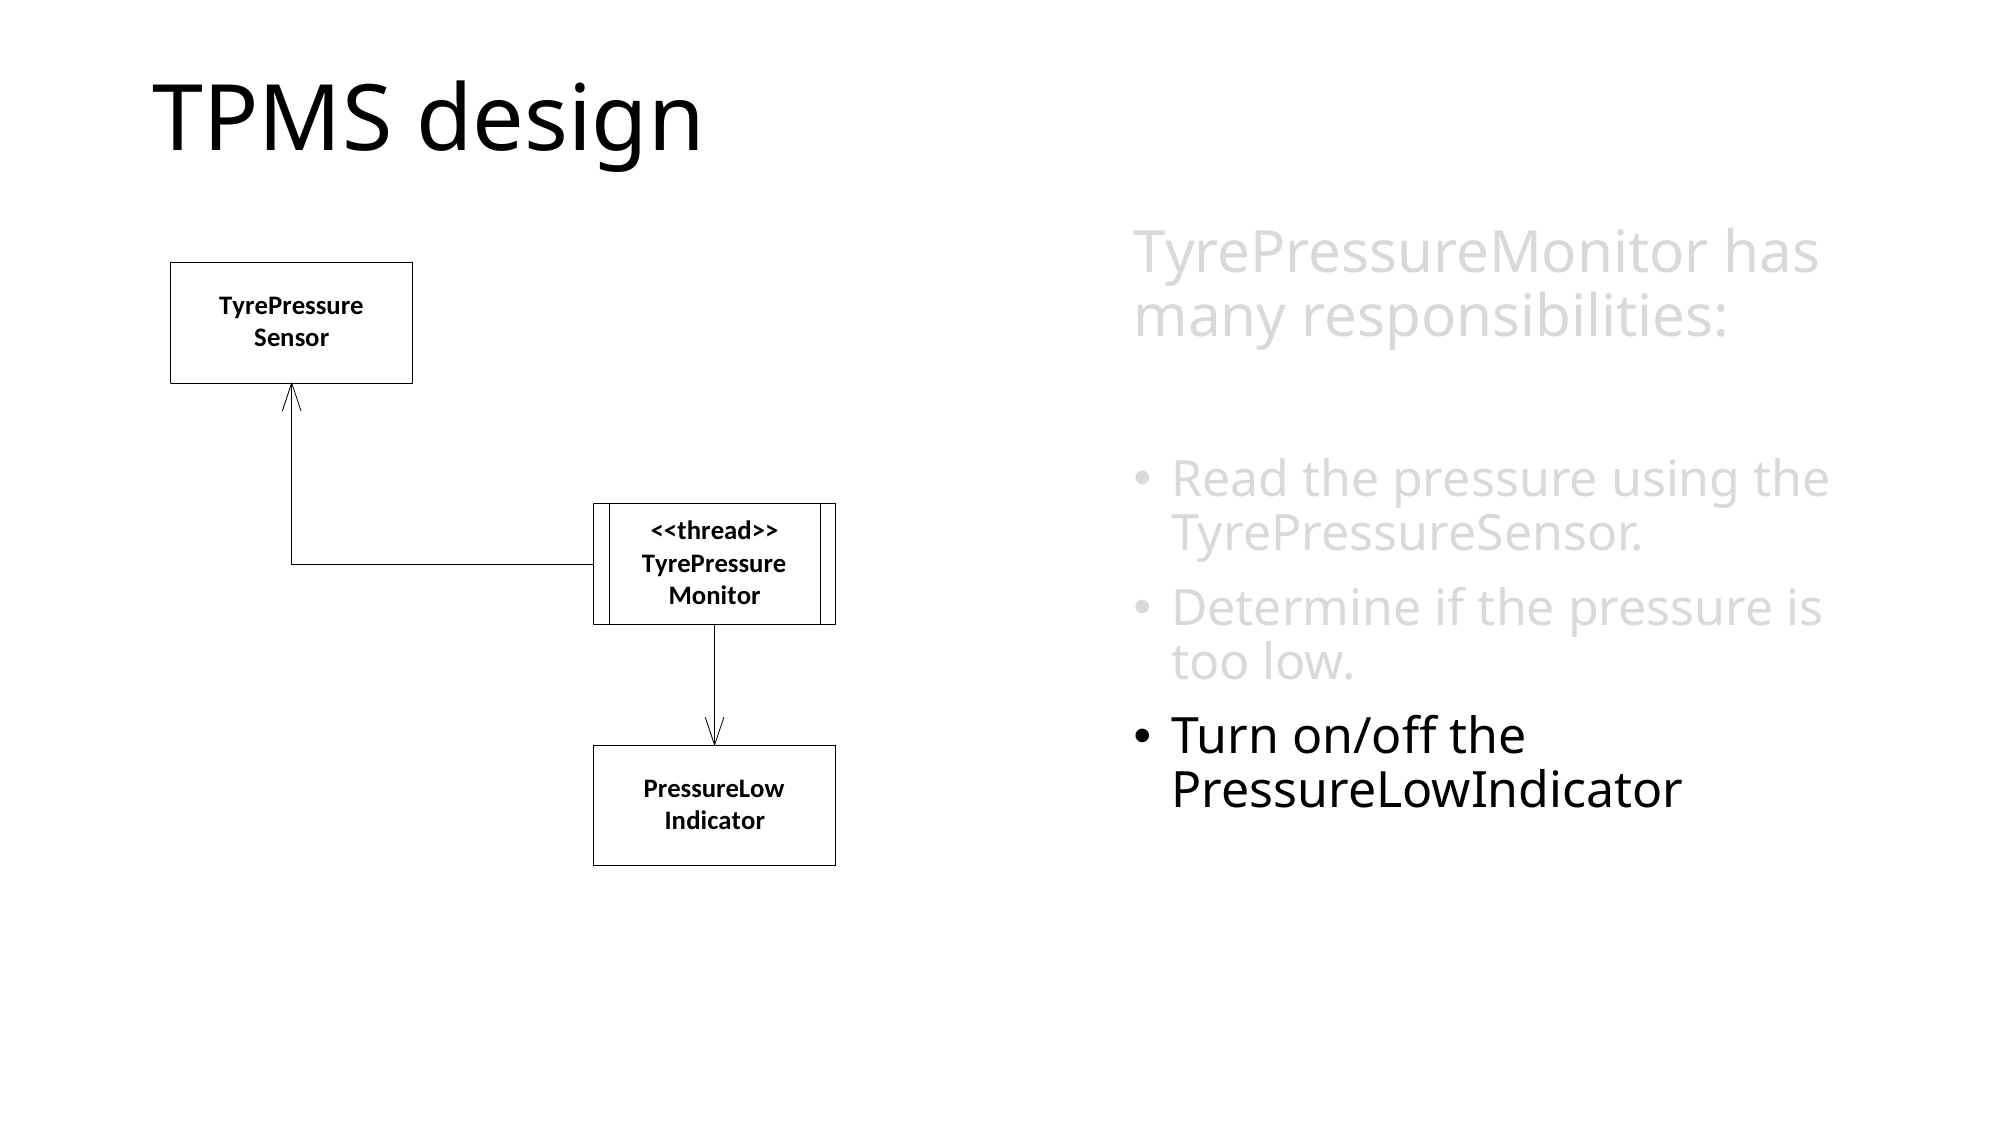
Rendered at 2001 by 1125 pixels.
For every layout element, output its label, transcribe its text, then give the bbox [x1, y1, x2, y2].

list TyrePressureMonitor has many responsibilities: Read the pressure using the TyrePressureSensor. Determine if the pressure is too low. Turn on/off the PressureLowIndicator [1118, 215, 1863, 1014]
picture [165, 257, 841, 871]
title TPMS design [137, 59, 1863, 182]
